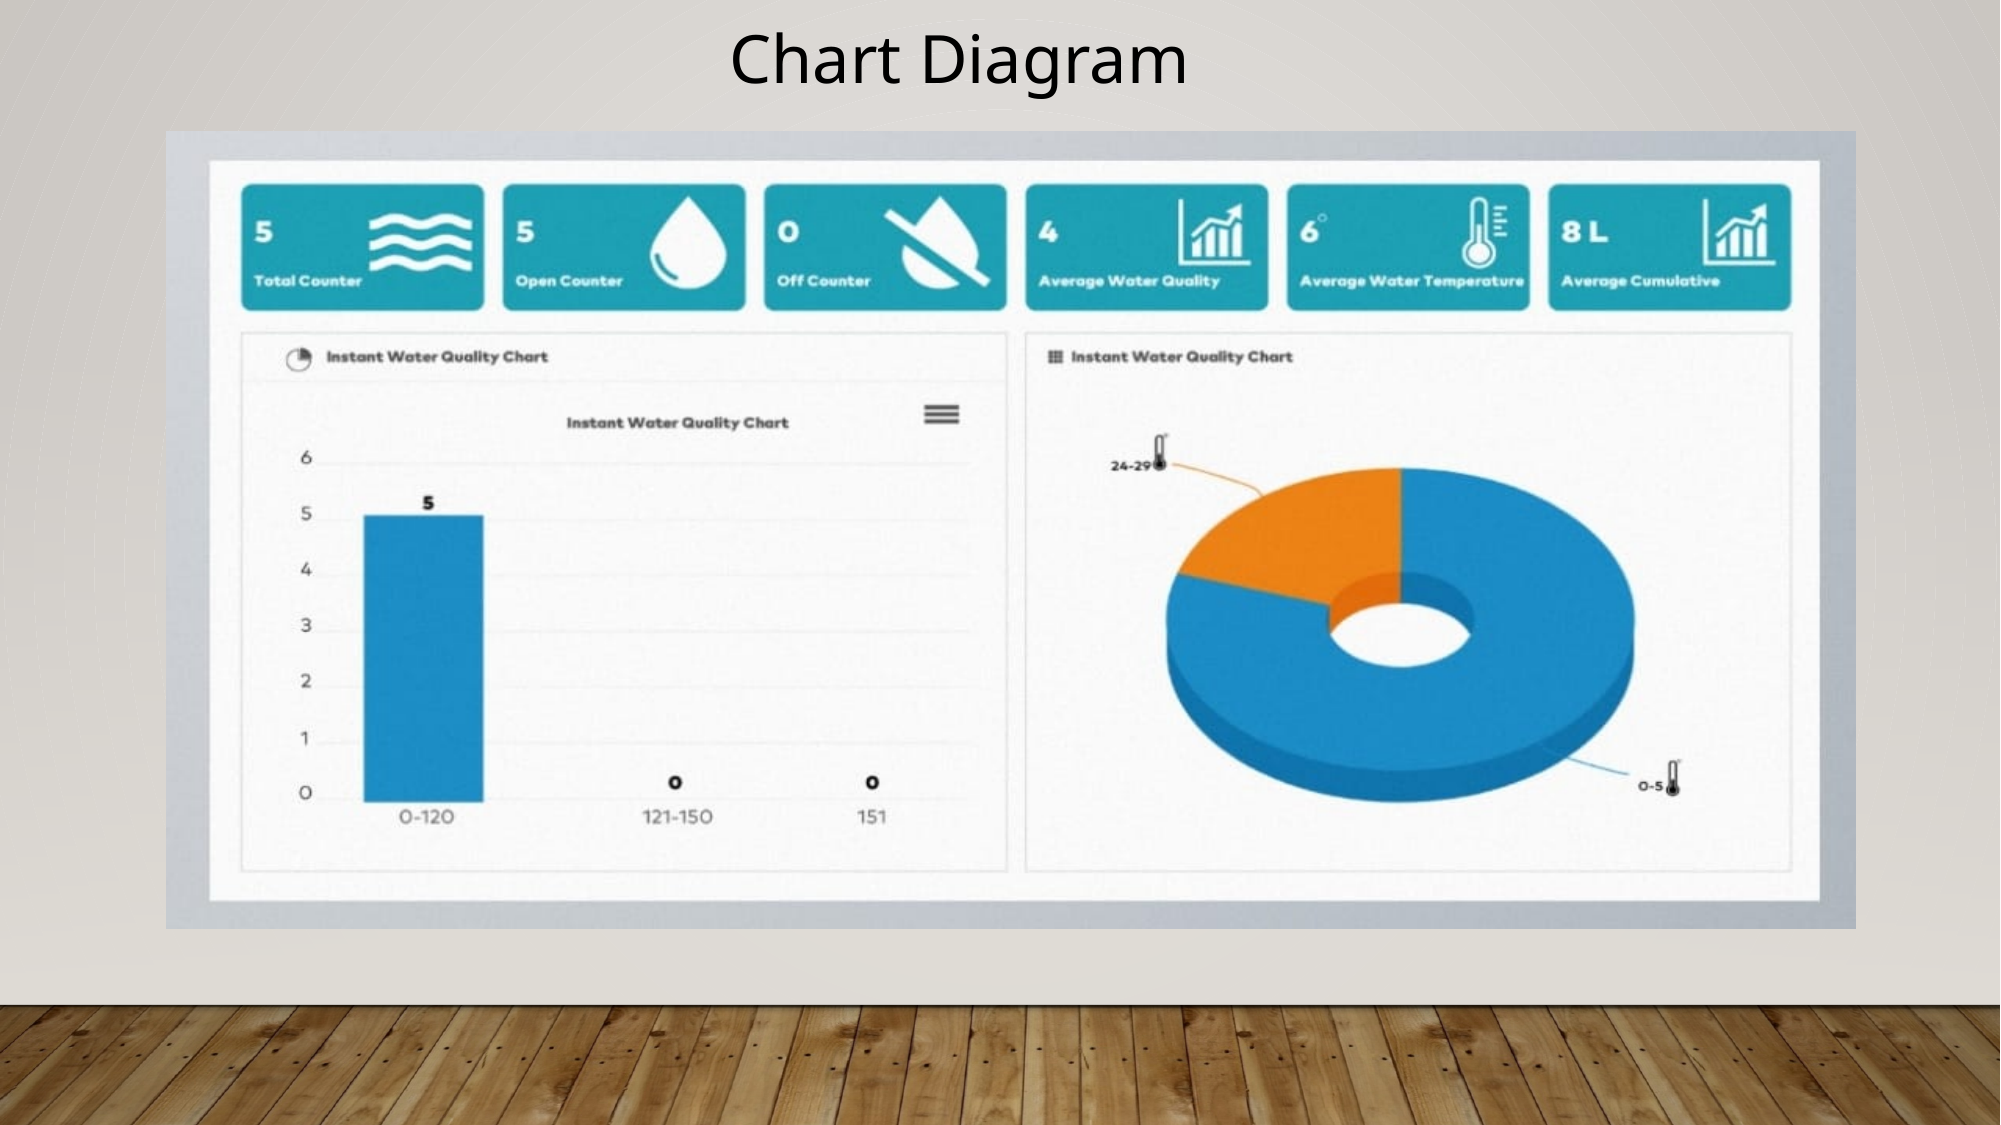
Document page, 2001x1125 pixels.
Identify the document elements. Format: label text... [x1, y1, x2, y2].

picture [0, 1005, 2000, 1125]
picture [166, 130, 1856, 930]
text_box Chart Diagram [714, 9, 1304, 105]
